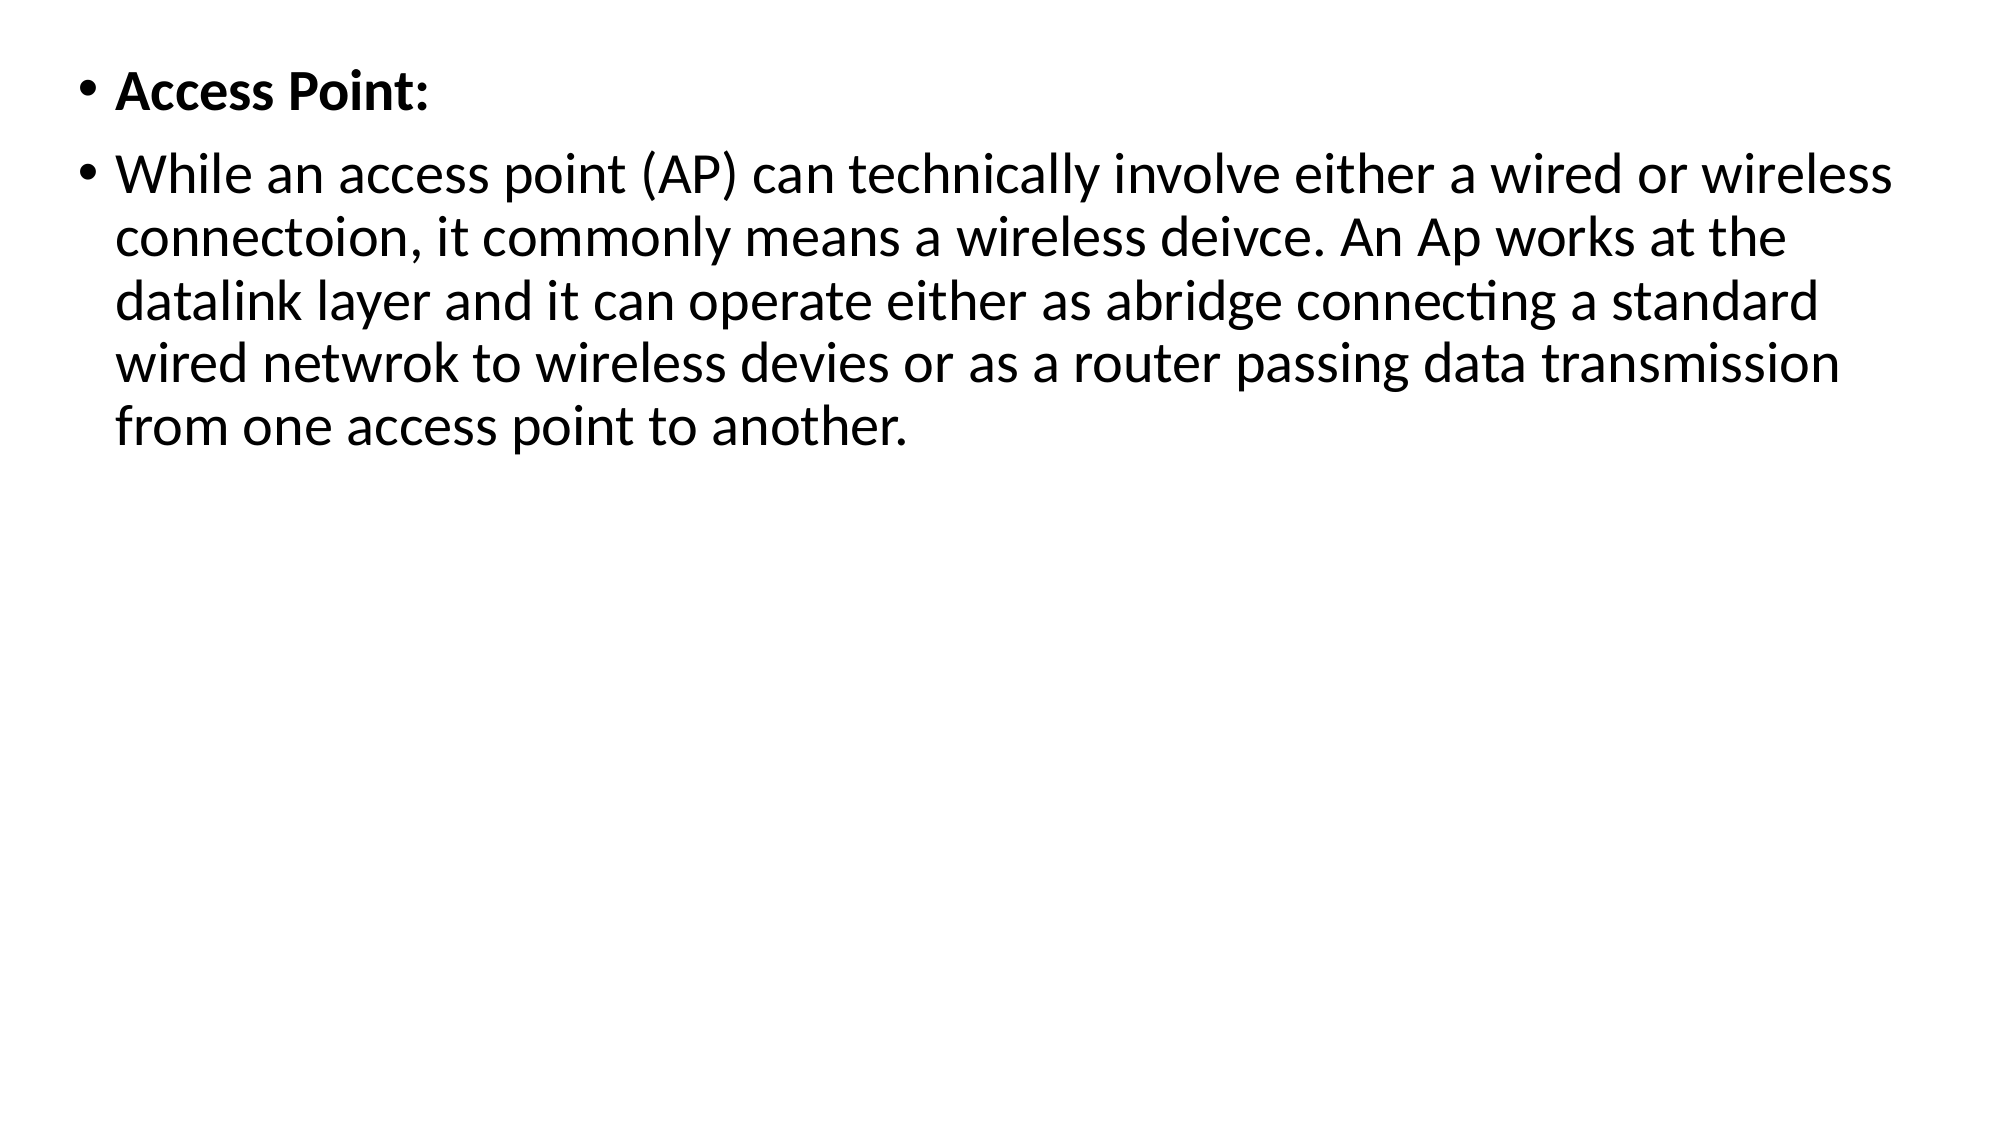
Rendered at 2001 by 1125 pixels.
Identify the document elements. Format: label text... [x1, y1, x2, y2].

list Access Point: While an access point (AP) can technically involve either a wired or wireless connectoion, it commonly means a wireless deivce. An Ap works at the datalink layer and it can operate either as abridge connecting a standard wired netwrok to wireless devies or as a router passing data transmission from one access point to another. [63, 52, 1952, 1067]
